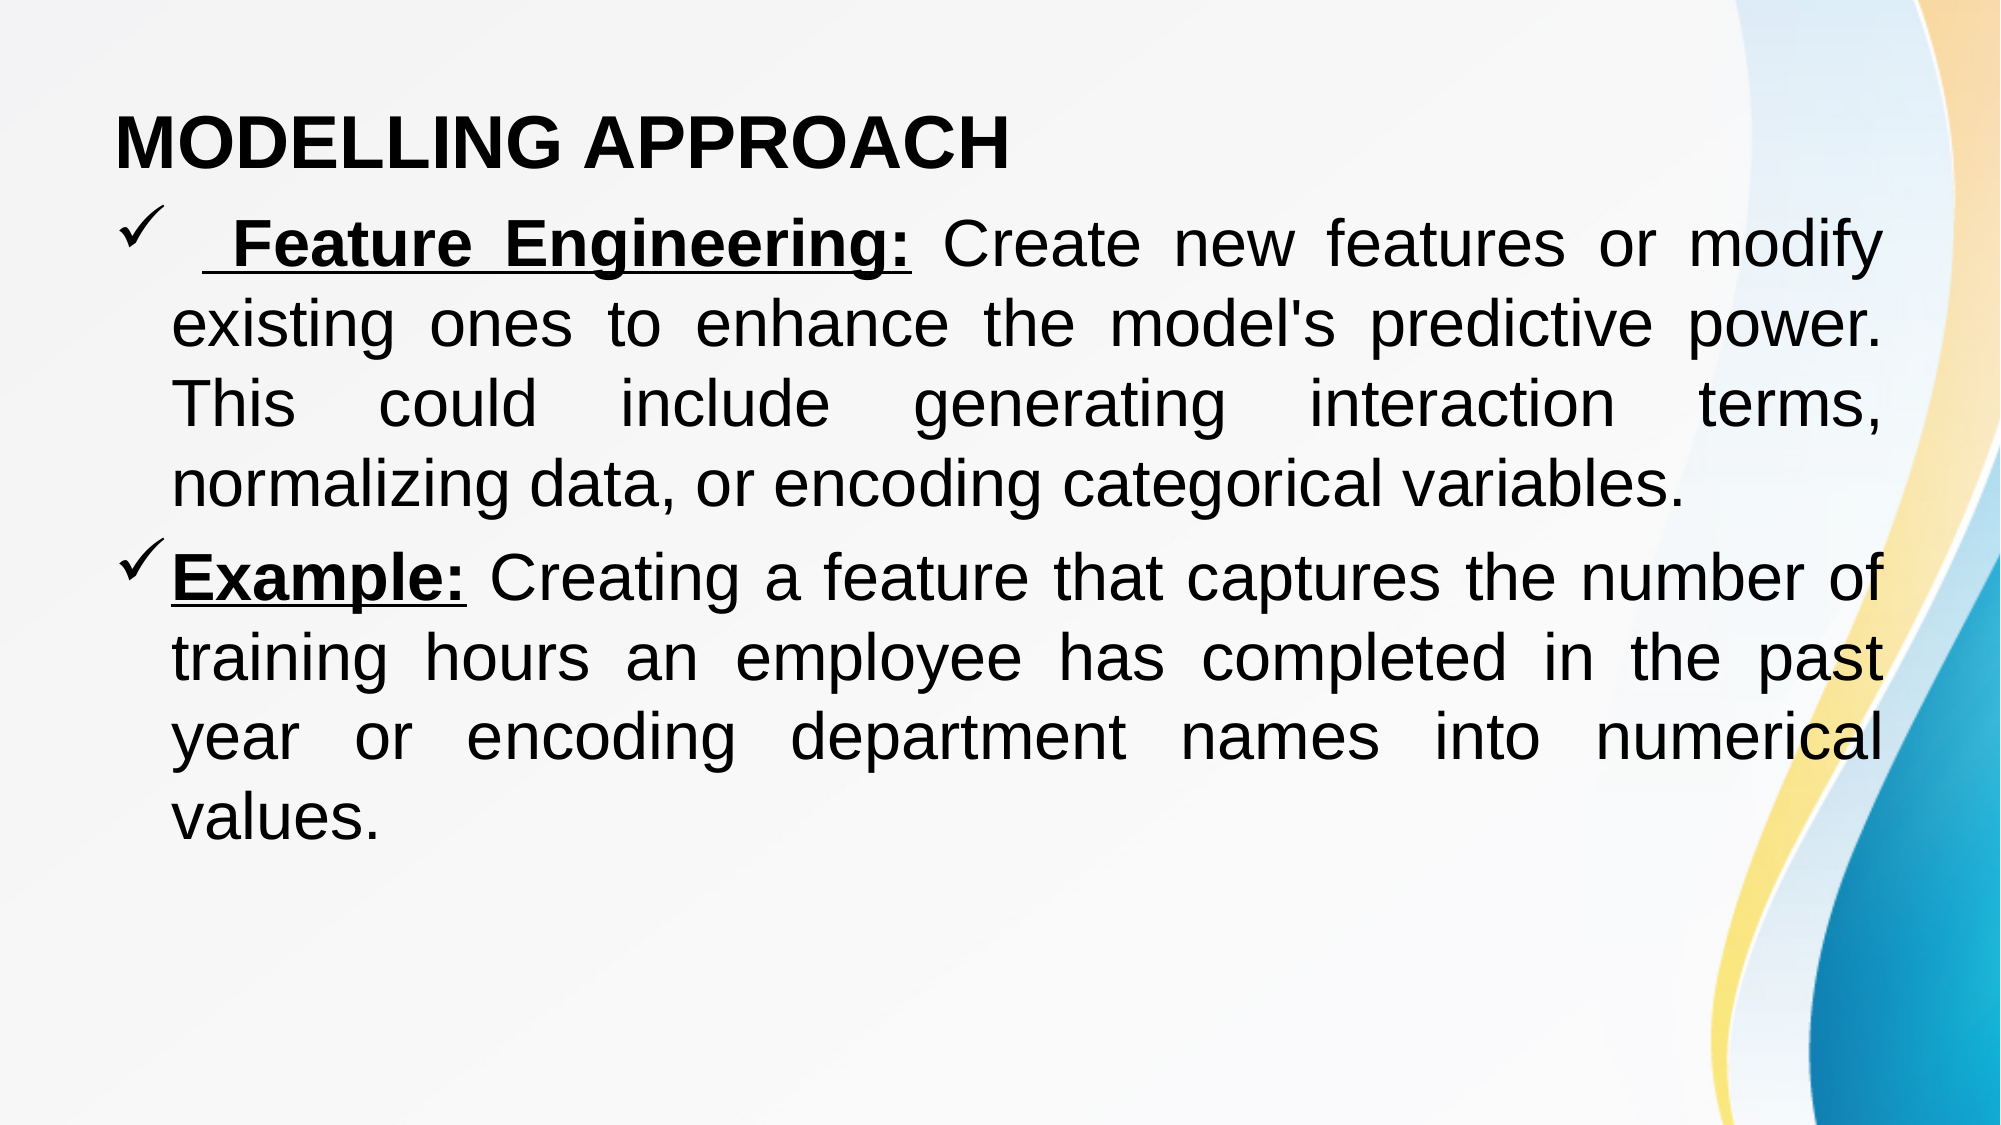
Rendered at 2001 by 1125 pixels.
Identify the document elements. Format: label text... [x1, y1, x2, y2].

picture [0, 0, 2001, 1125]
list Feature Engineering: Create new features or modify existing ones to enhance the model's predictive power. This could include generating interaction terms, normalizing data, or encoding categorical variables. Example: Creating a feature that captures the number of training hours an employee has completed in the past year or encoding department names into numerical values. [99, 192, 1901, 1006]
title MODELLING APPROACH [99, 44, 1215, 192]
